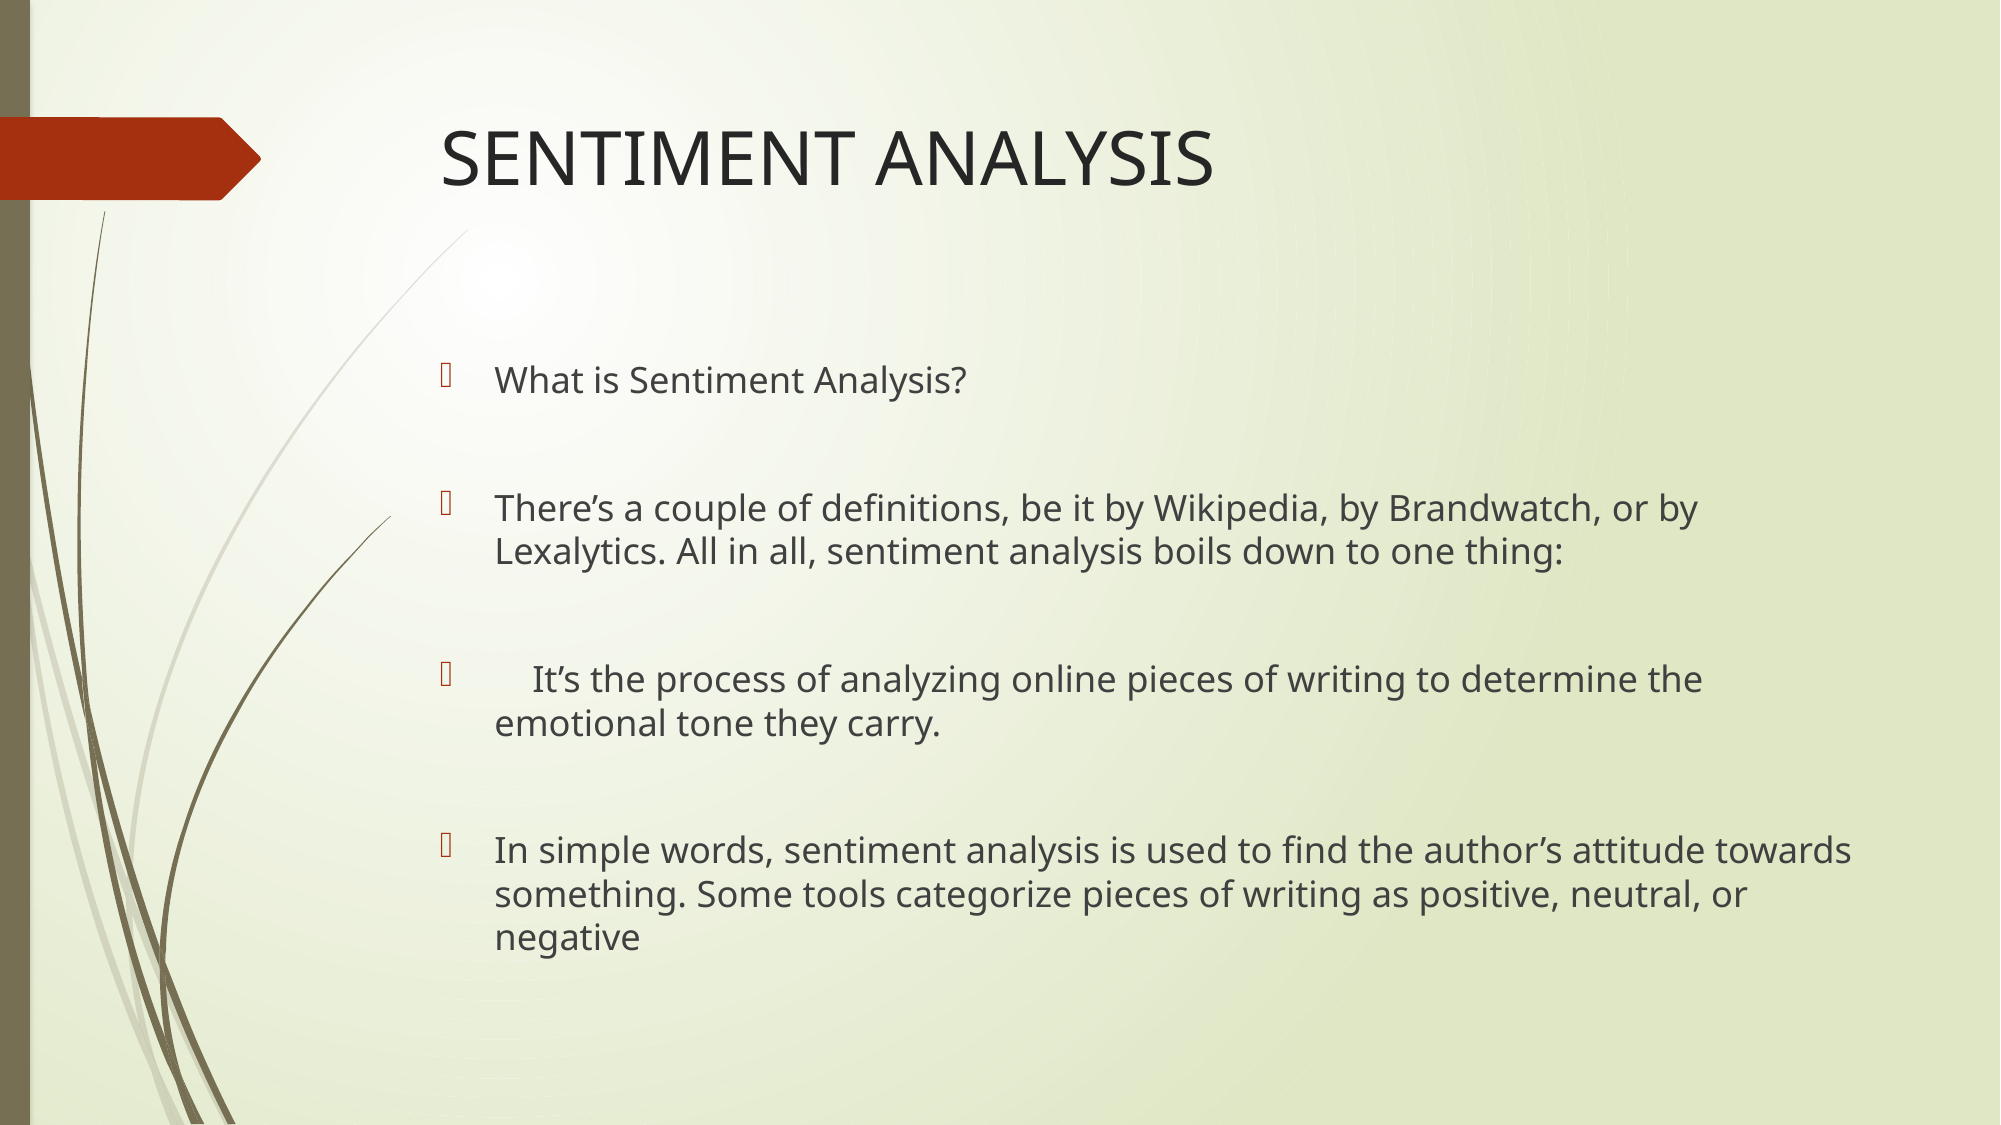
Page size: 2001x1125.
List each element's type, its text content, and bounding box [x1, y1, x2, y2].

list What is Sentiment Analysis? There’s a couple of definitions, be it by Wikipedia, by Brandwatch, or by Lexalytics. All in all, sentiment analysis boils down to one thing: It’s the process of analyzing online pieces of writing to determine the emotional tone they carry. In simple words, sentiment analysis is used to find the author’s attitude towards something. Some tools categorize pieces of writing as positive, neutral, or negative [424, 350, 1888, 970]
title SENTIMENT ANALYSIS [425, 102, 1888, 313]
